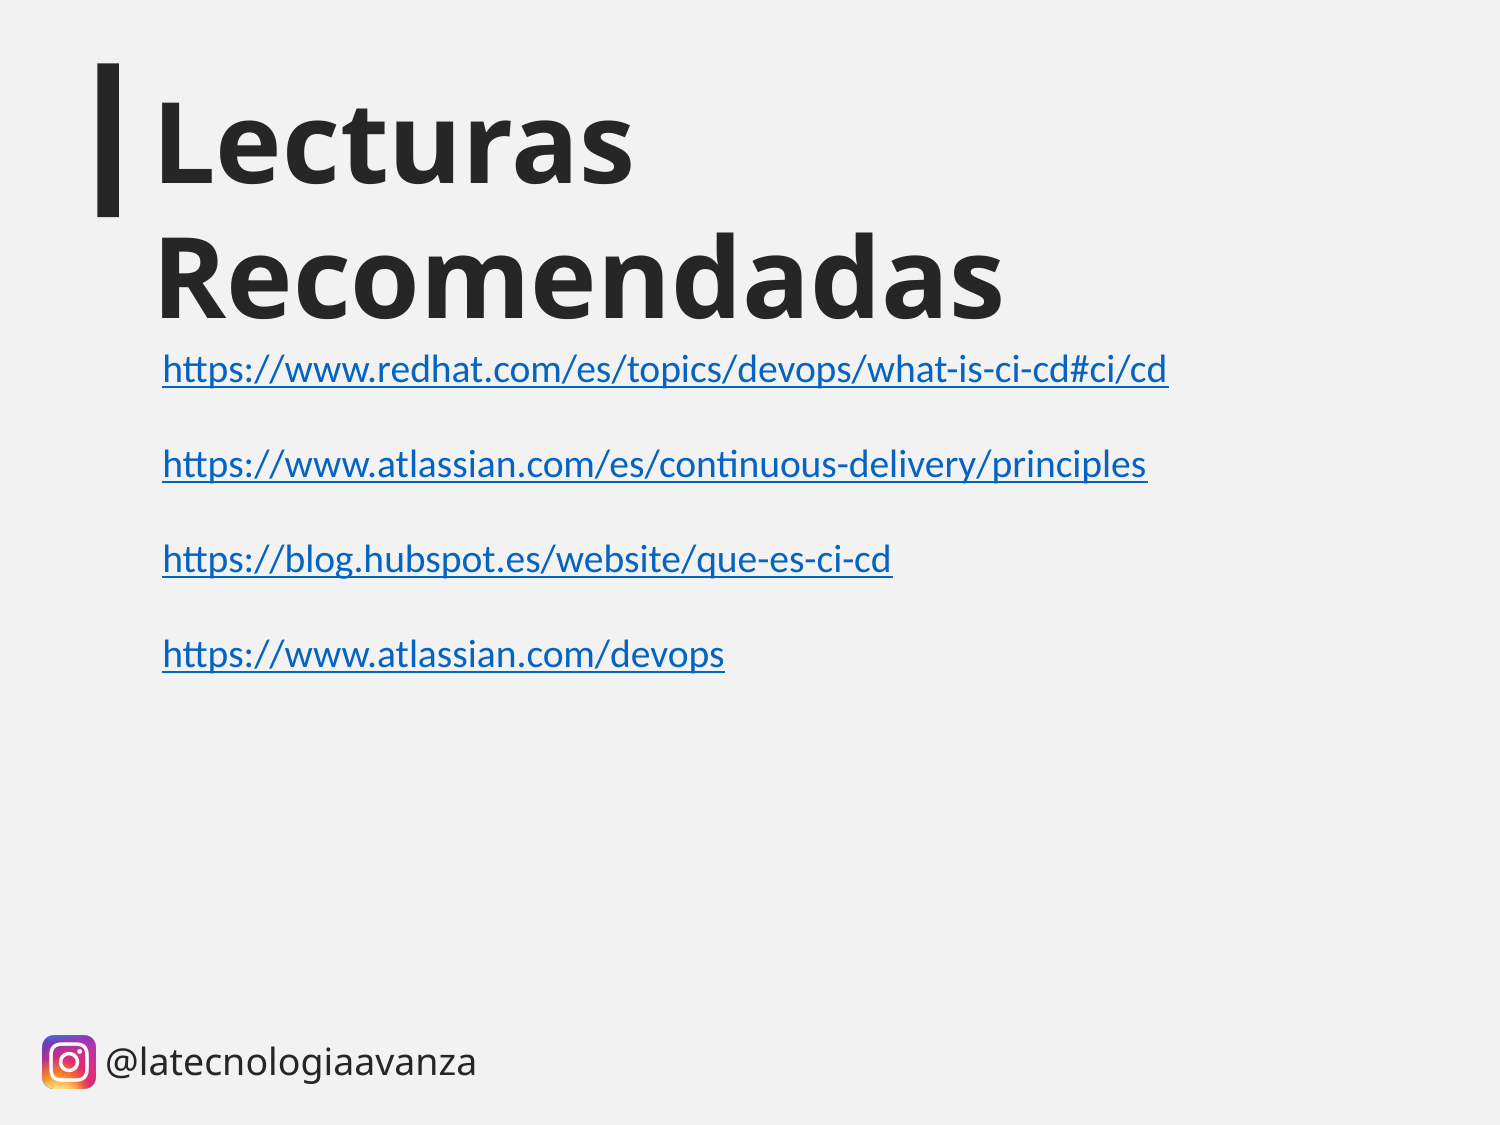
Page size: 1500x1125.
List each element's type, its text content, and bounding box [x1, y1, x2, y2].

text_box [96, 62, 120, 218]
text_box Lecturas Recomendadas [137, 63, 1432, 349]
text_box @latecnologiaavanza [90, 1030, 687, 1091]
picture [42, 1035, 96, 1089]
text_box https://www.redhat.com/es/topics/devops/what-is-ci-cd#ci/cd https://www.atlassian.com/es/continuous-delivery/principles https://blog.hubspot.es/website/que-es-ci-cd https://www.atlassian.com/devops [147, 336, 1500, 914]
